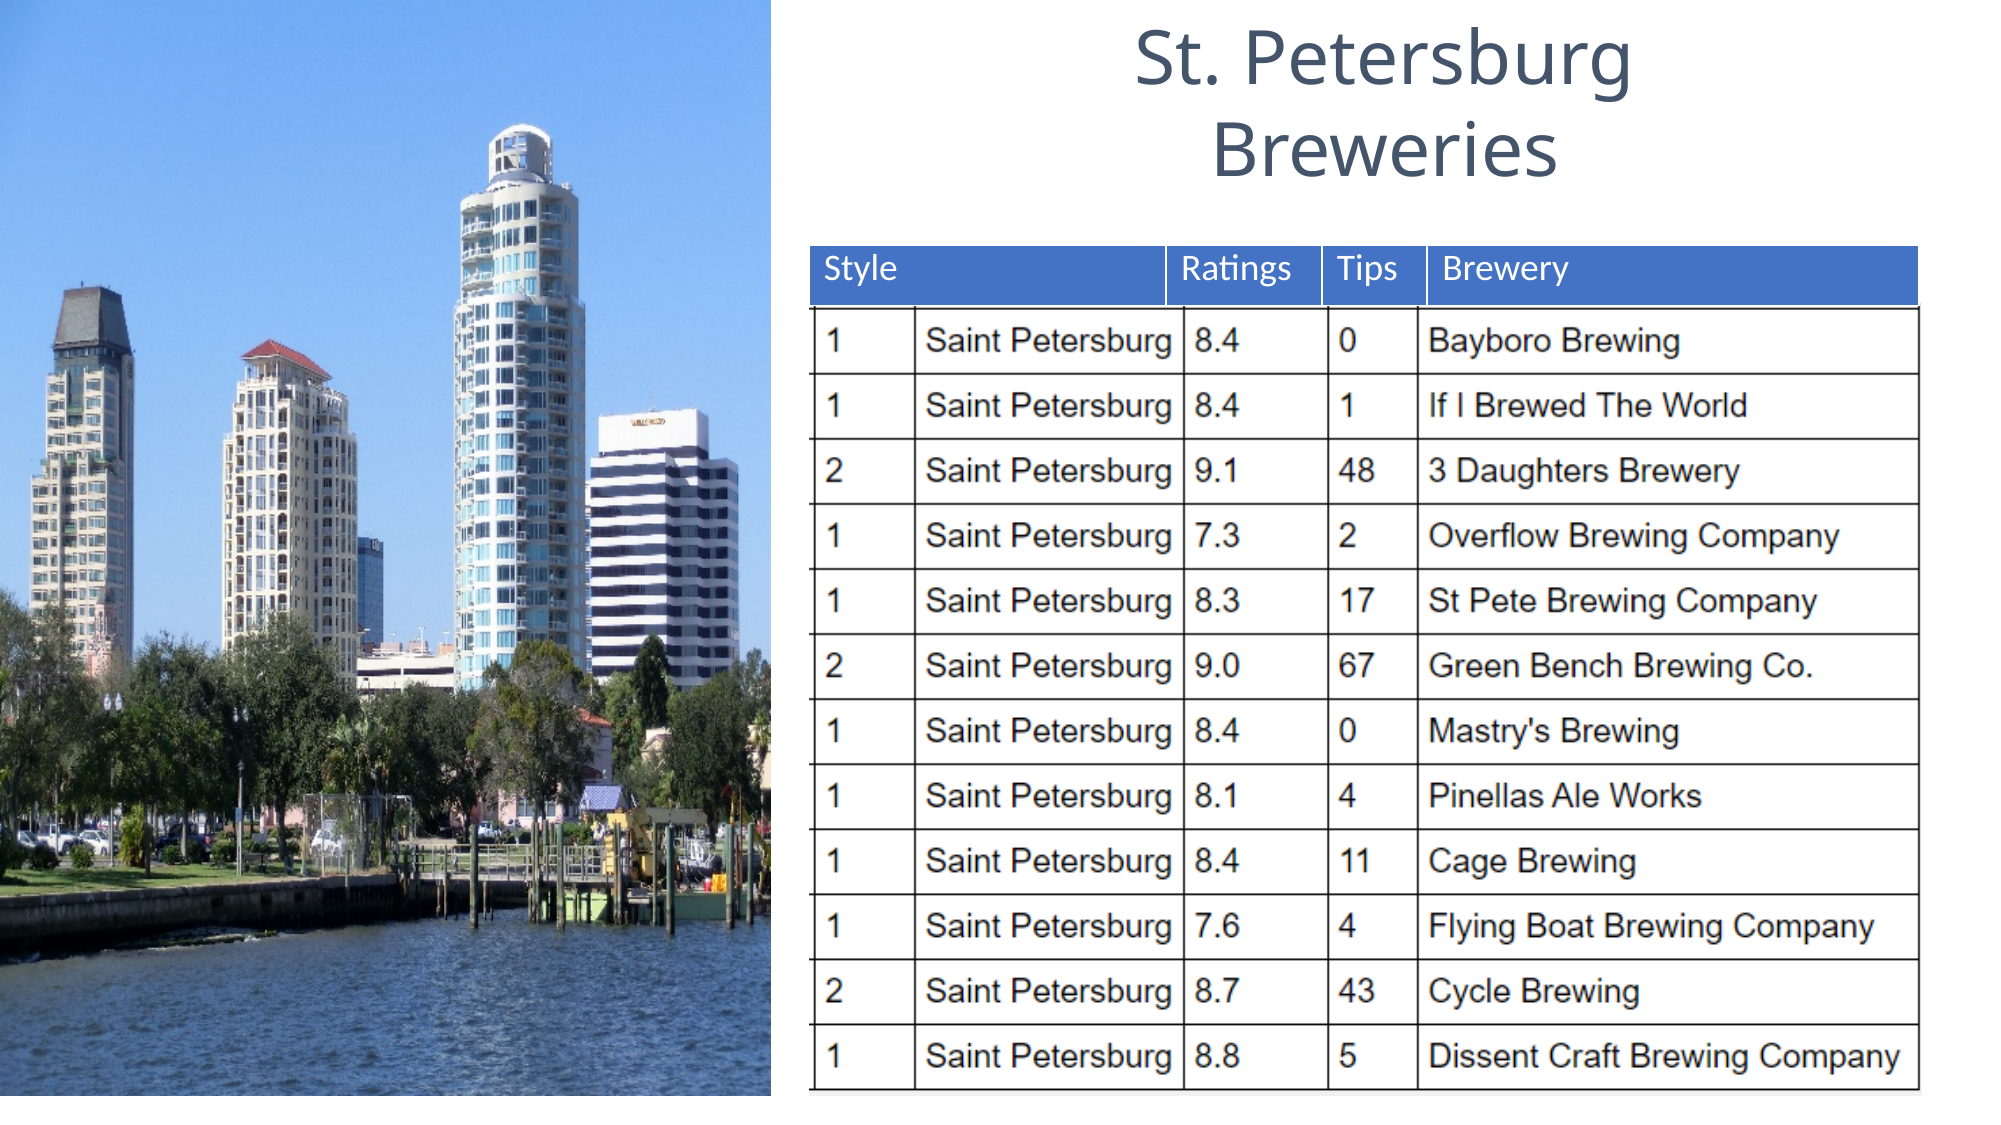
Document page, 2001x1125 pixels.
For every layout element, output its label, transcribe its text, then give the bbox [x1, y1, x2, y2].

table_header Ratings [1167, 246, 1321, 303]
table_header Tips [1323, 246, 1426, 303]
title St. Petersburg Breweries [950, 0, 1819, 244]
table_header Style [810, 246, 1165, 303]
picture [809, 303, 1922, 1096]
table_header Brewery [1428, 246, 1918, 303]
picture [0, 0, 771, 1096]
